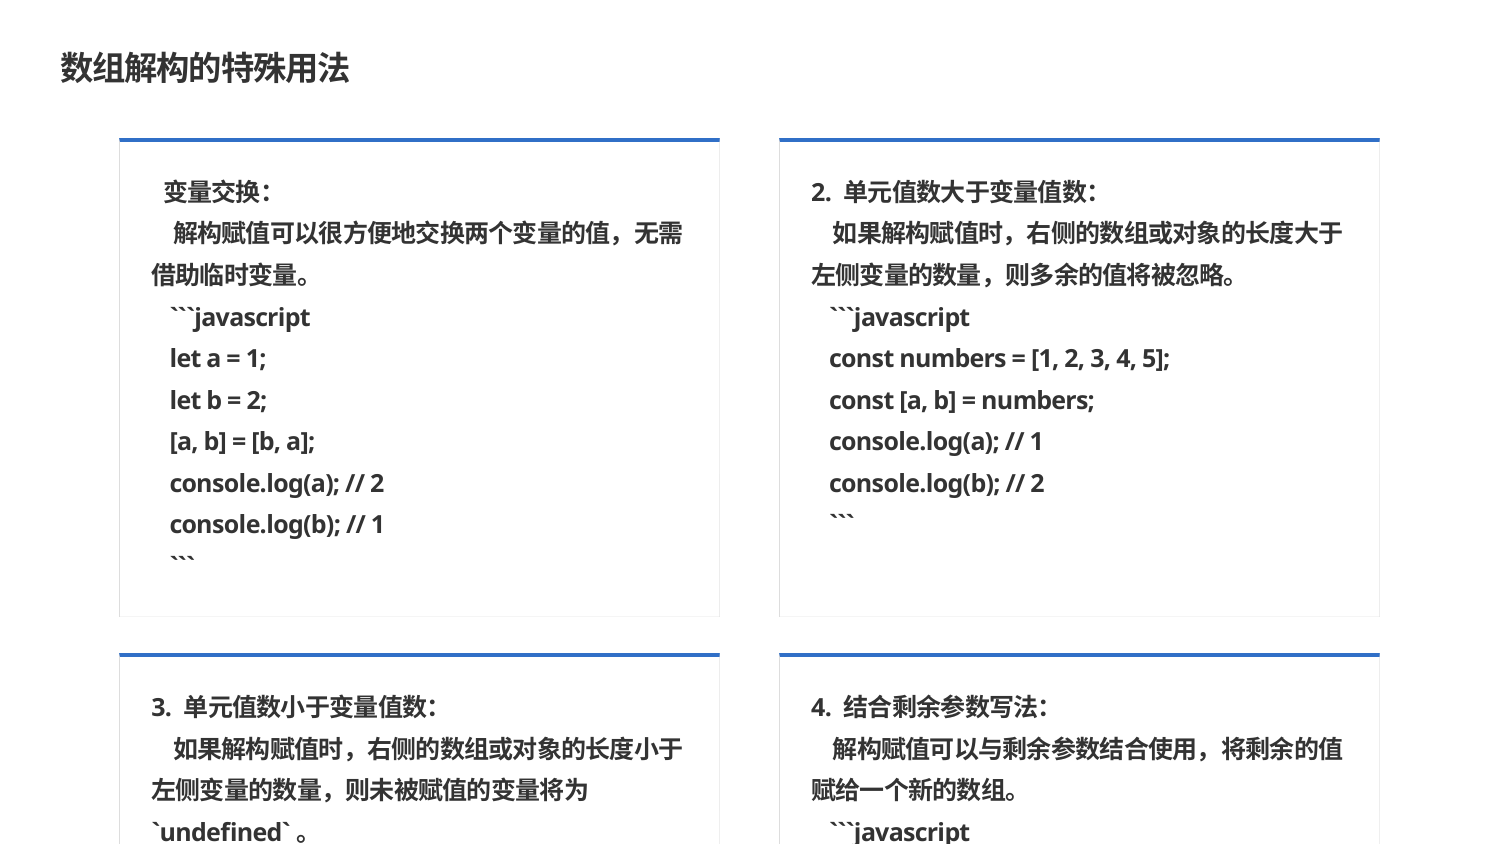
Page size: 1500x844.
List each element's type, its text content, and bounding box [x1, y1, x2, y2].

picture [119, 653, 720, 844]
picture [119, 138, 720, 617]
picture [779, 138, 1380, 617]
picture [779, 653, 1380, 844]
text_box 数组解构的特殊用法 [60, 37, 1440, 87]
